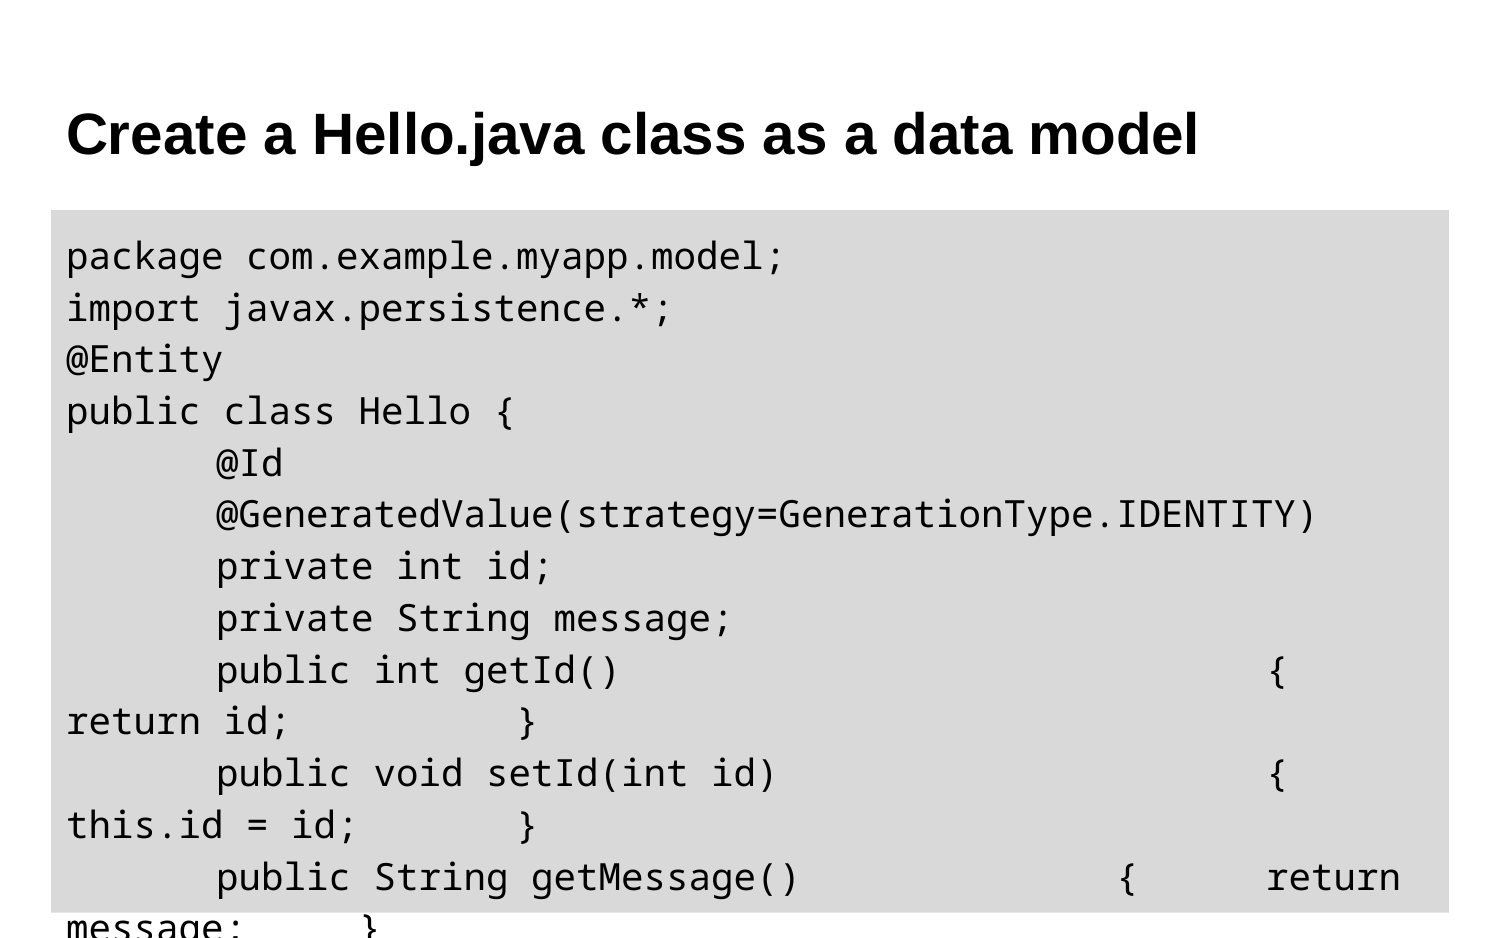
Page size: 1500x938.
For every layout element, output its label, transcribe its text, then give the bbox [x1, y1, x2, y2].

title Create a Hello.java class as a data model [51, 81, 1449, 186]
list package com.example.myapp.model; import javax.persistence.*; @Entity public class Hello { @Id @GeneratedValue(strategy=GenerationType.IDENTITY) private int id; private String message; public int getId() { return id; } public void setId(int id) { this.id = id; } public String getMessage() { return message; } public void setMessage(String msg) { this.message = msg; } } [51, 210, 1449, 913]
